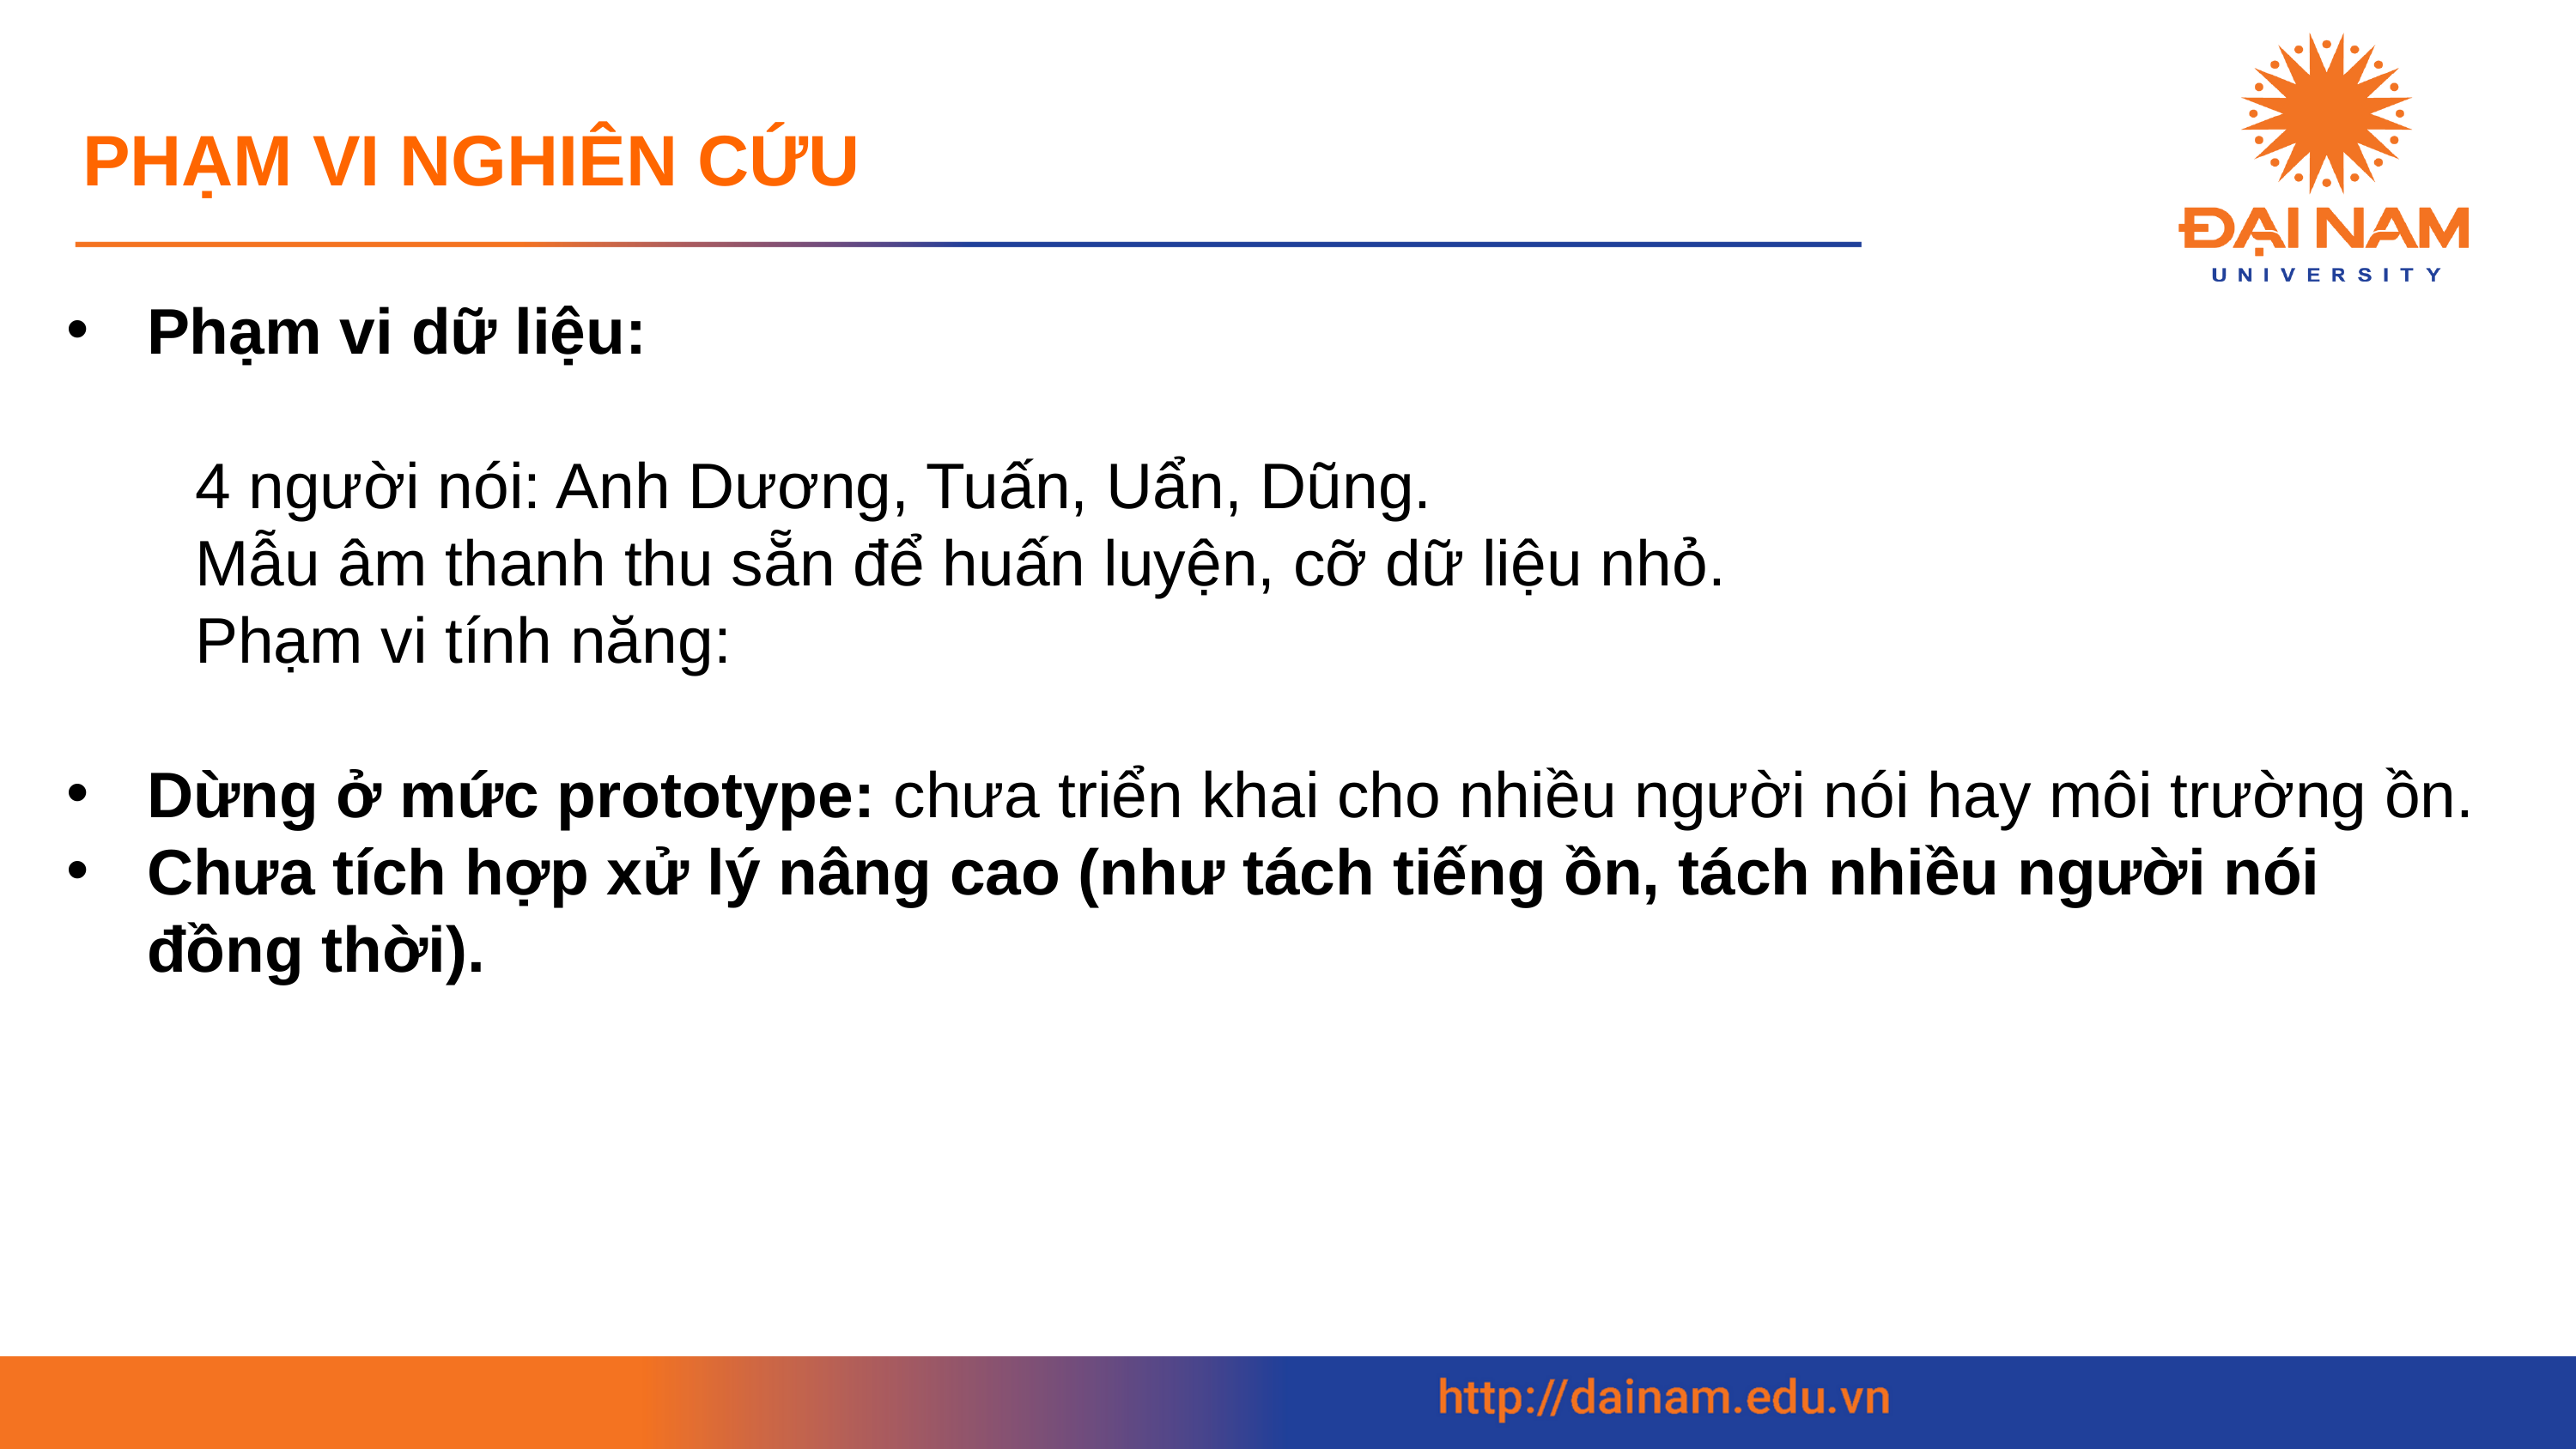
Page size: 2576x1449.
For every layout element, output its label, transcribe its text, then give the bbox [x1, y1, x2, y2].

text_box Phạm vi dữ liệu: 4 người nói: Anh Dương, Tuấn, Uẩn, Dũng. Mẫu âm thanh thu sẵn để huấn luyện, cỡ dữ liệu nhỏ. Phạm vi tính năng: Dừng ở mức prototype: chưa triển khai cho nhiều người nói hay môi trường ồn. Chưa tích hợp xử lý nâng cao (như tách tiếng ồn, tách nhiều người nói đồng thời). [53, 283, 2501, 992]
picture [75, 241, 1862, 247]
text_box PHẠM VI NGHIÊN CỨU [70, 107, 1941, 207]
text_box [0, 1356, 2576, 1449]
text_box [2178, 33, 2469, 282]
